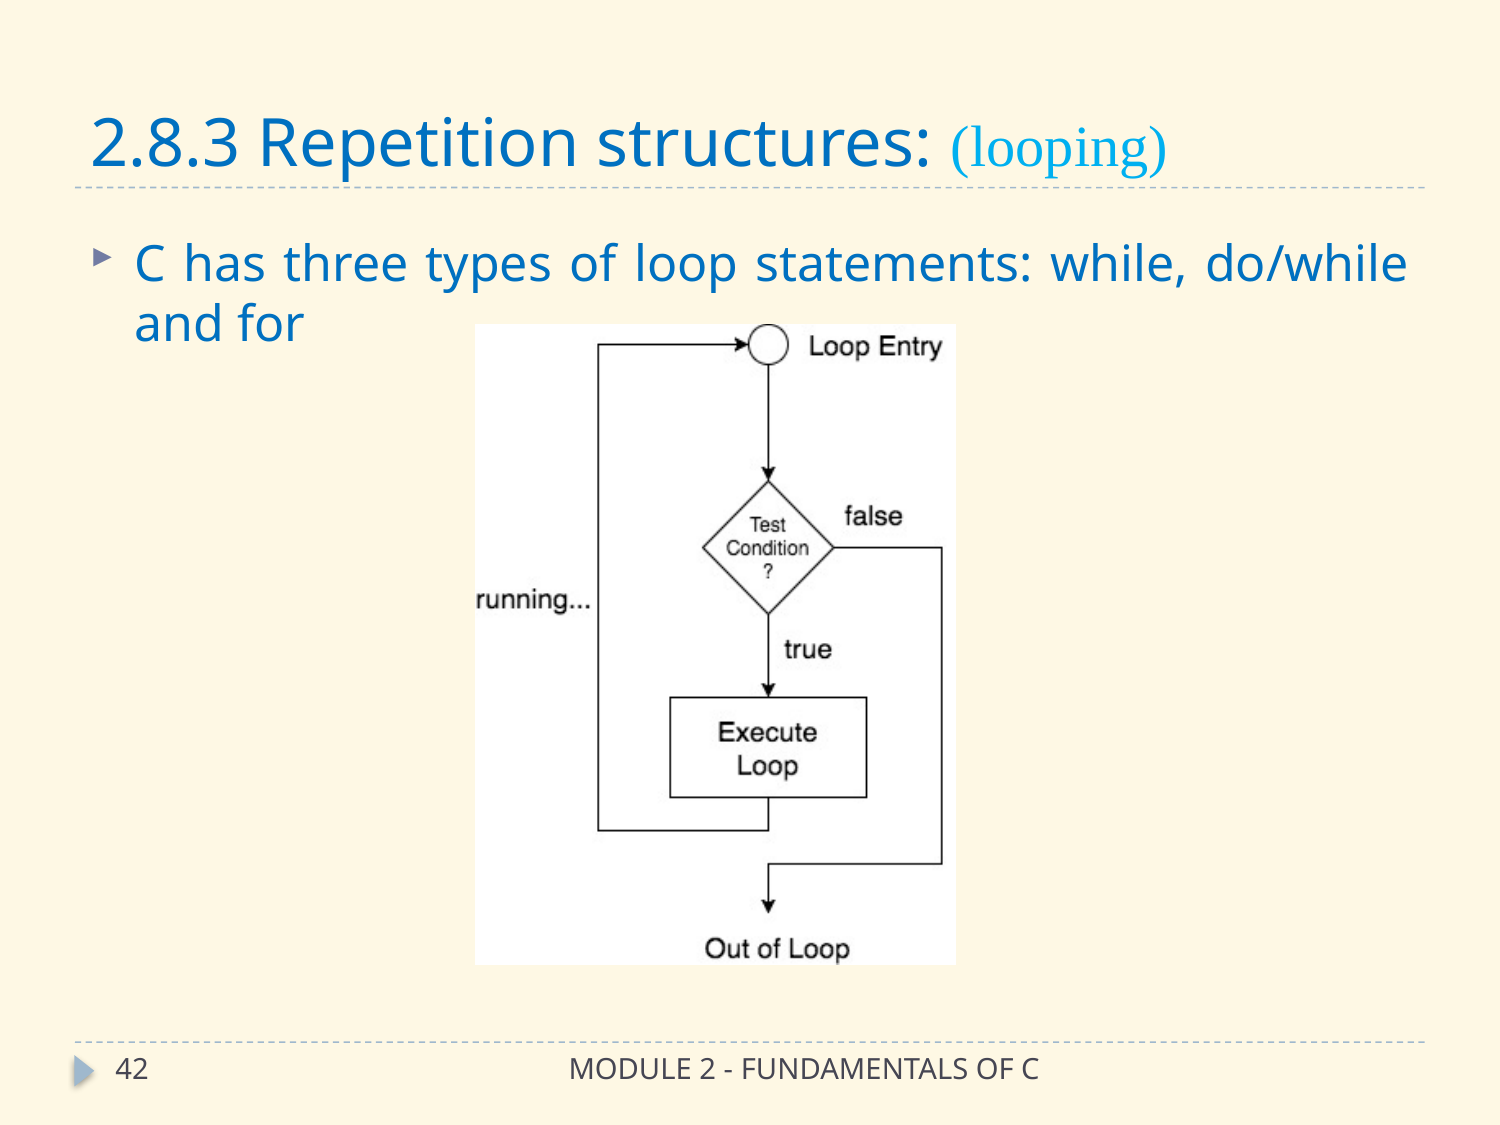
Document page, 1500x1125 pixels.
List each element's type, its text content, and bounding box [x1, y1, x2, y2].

title 2.8.3 Repetition structures: (looping) [75, 24, 1425, 188]
list C has three types of loop statements: while, do/while and for [75, 223, 1425, 1049]
footer MODULE 2 - FUNDAMENTALS OF C [475, 1049, 1063, 1103]
slide_number 42 [100, 1049, 426, 1103]
picture [475, 324, 956, 965]
